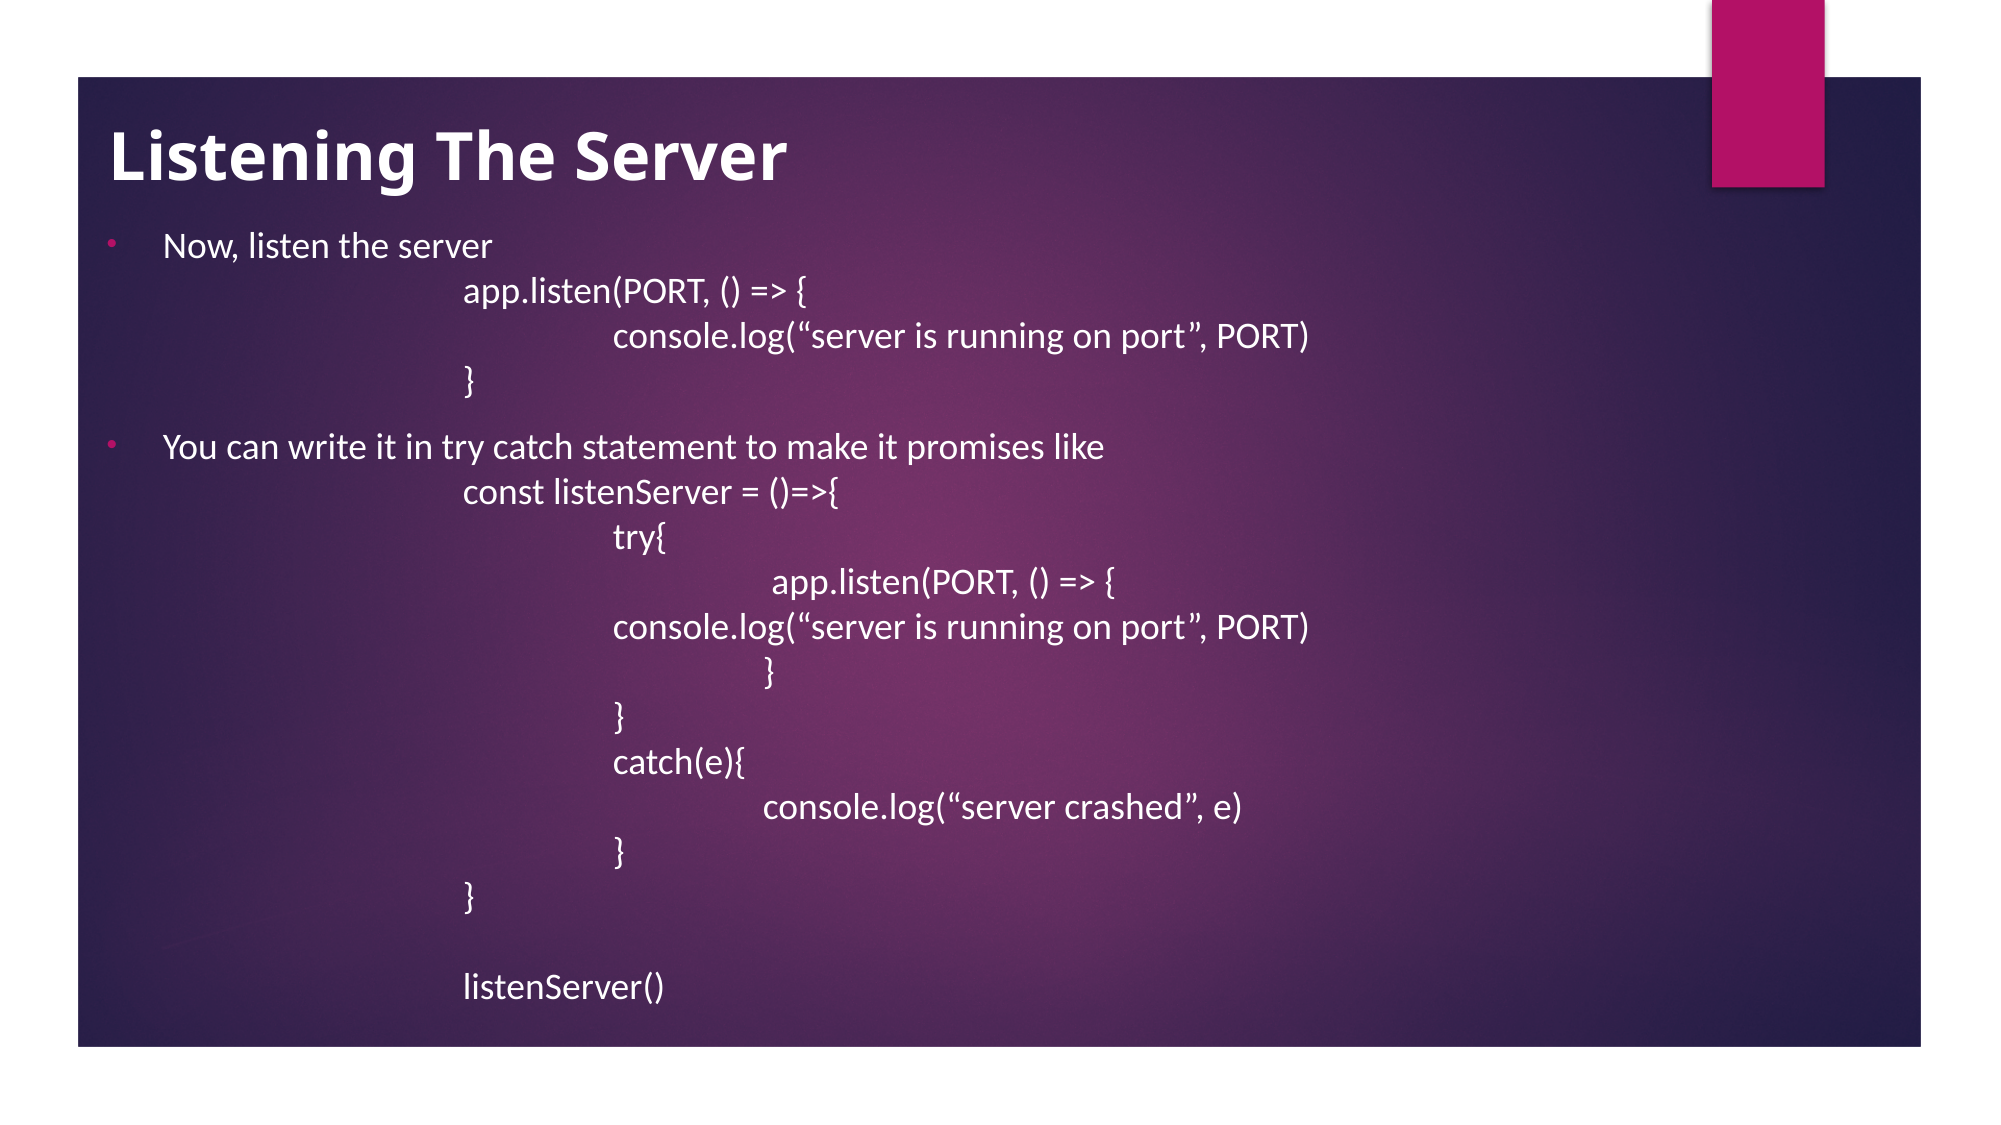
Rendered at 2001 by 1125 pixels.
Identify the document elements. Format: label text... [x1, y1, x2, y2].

title Listening The Server [93, 56, 1295, 201]
subtitle Now, listen the server app.listen(PORT, () => { console.log(“server is running on port”, PORT) } You can write it in try catch statement to make it promises like const listenServer = ()=>{ try{ app.listen(PORT, () => { console.log(“server is running on port”, PORT) } } catch(e){ console.log(“server crashed”, e) } } listenServer() [91, 213, 1478, 1108]
